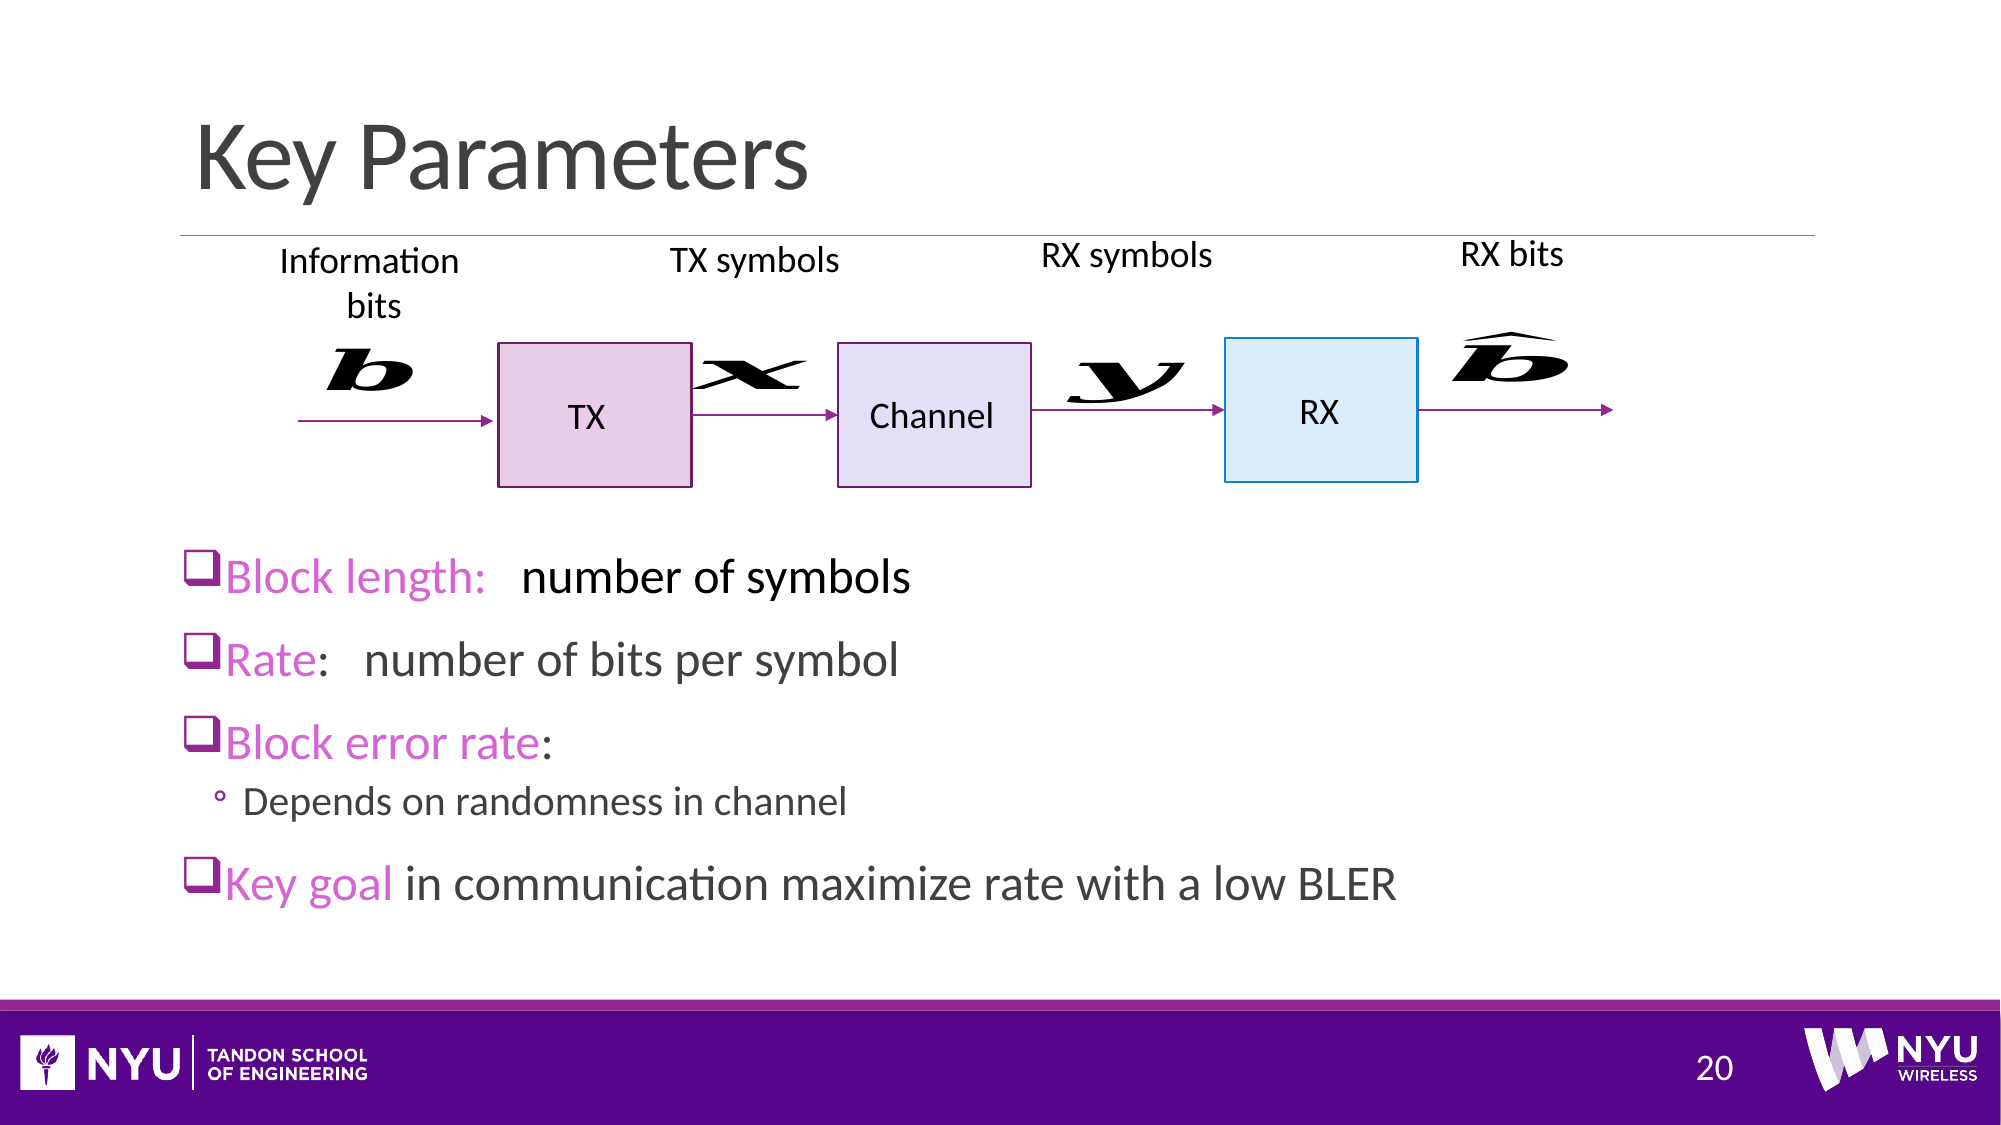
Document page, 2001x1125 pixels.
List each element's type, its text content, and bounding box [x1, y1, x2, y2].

title Key Parameters [180, 47, 1830, 218]
text_box [1224, 337, 1419, 483]
text_box [497, 342, 693, 488]
text_box Channel [855, 383, 1010, 443]
text_box TX symbols [655, 227, 855, 287]
text_box Information bits [264, 229, 484, 334]
slide_number 20 [1533, 1035, 1749, 1096]
text_box RX symbols [1026, 222, 1228, 282]
text_box [837, 342, 1032, 488]
text_box TX [552, 384, 621, 445]
text_box RX [1284, 379, 1355, 440]
text_box RX bits [1445, 221, 1579, 282]
